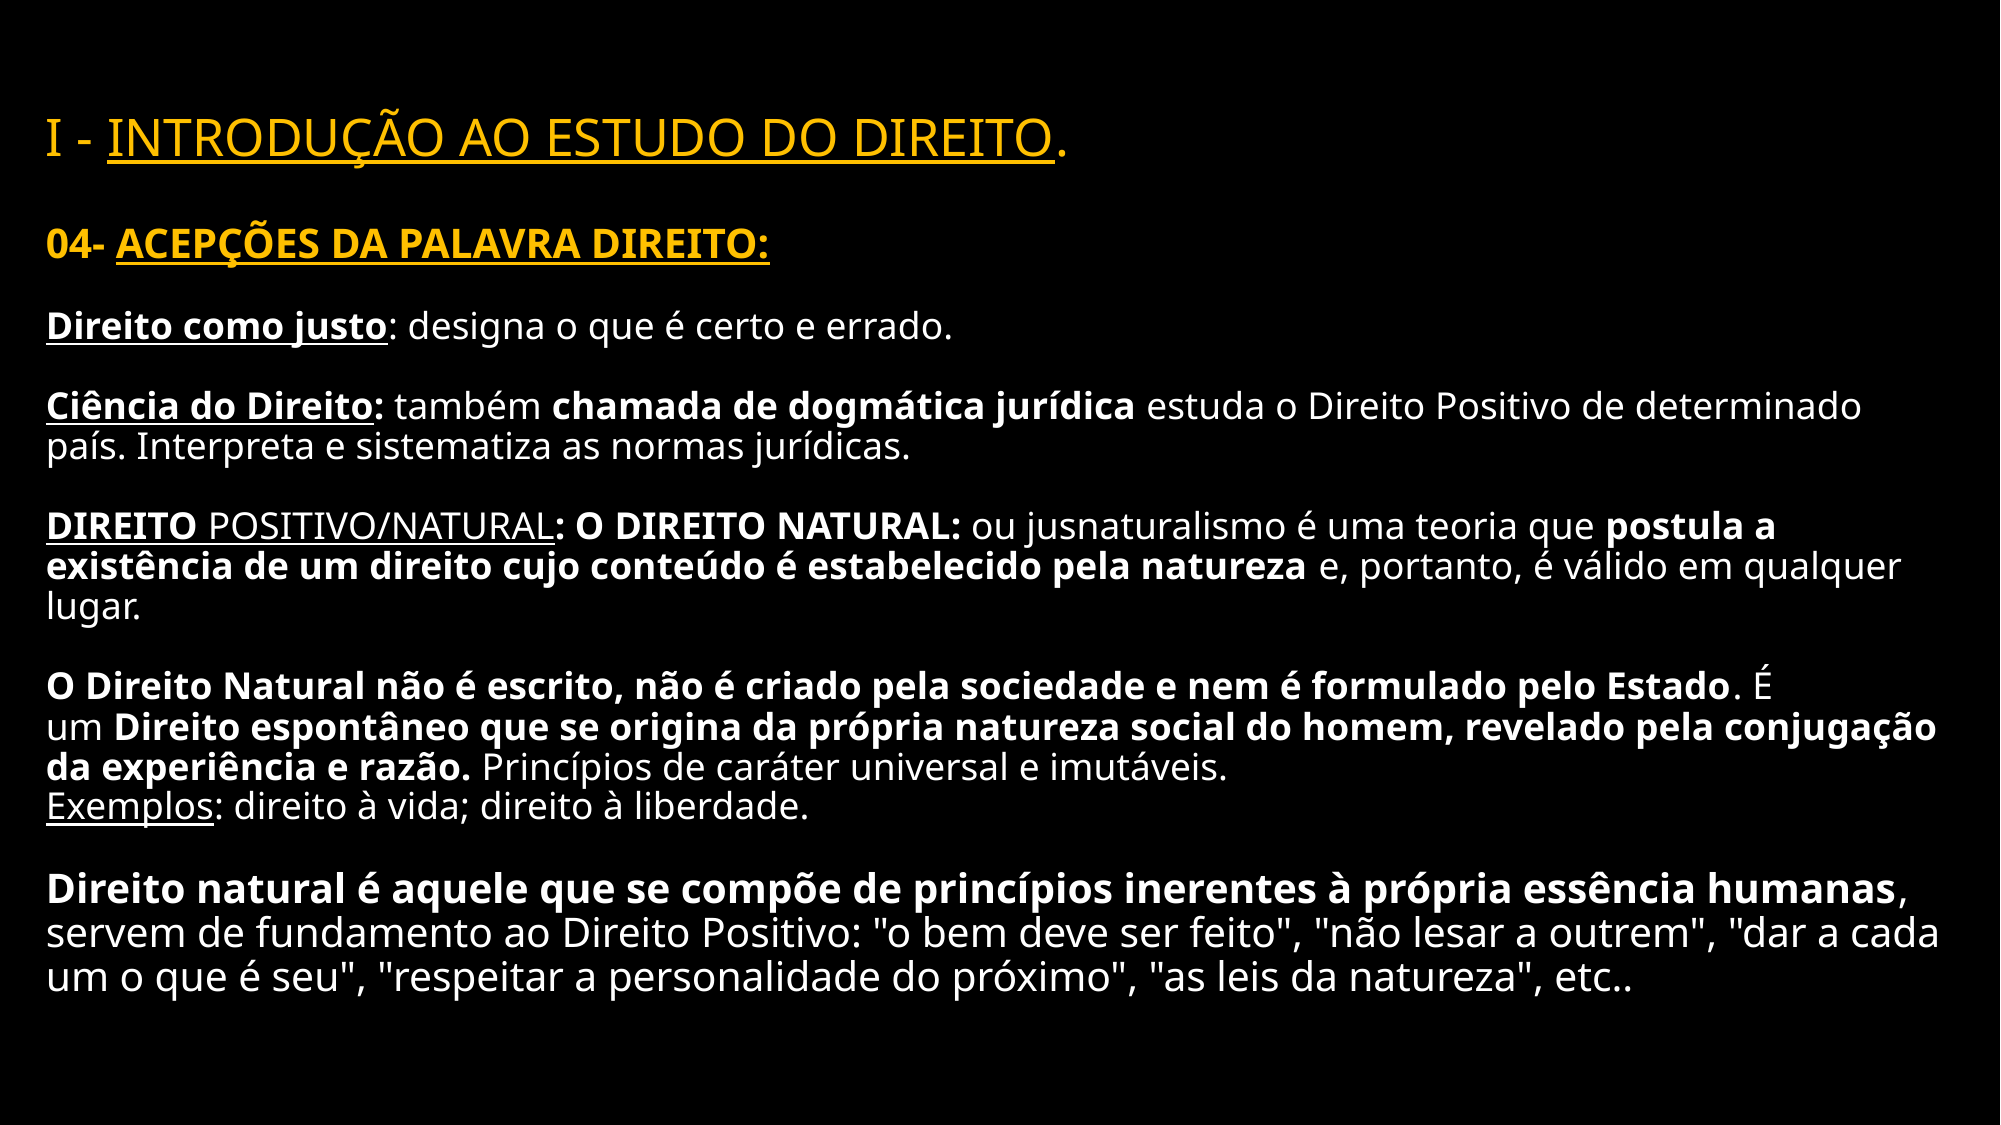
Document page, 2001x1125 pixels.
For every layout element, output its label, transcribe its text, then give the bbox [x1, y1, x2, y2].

title I - Introdução ao Estudo do Direito. 04- Acepções da palavra DIREITO: Direito como justo: designa o que é certo e errado. Ciência do Direito: também chamada de dogmática jurídica estuda o Direito Positivo de determinado país. Interpreta e sistematiza as normas jurídicas. DIREITO POSITIVO/NATURAL: O Direito Natural: ou jusnaturalismo é uma teoria que postula a existência de um direito cujo conteúdo é estabelecido pela natureza e, portanto, é válido em qualquer lugar. O Direito Natural não é escrito, não é criado pela sociedade e nem é formulado pelo Estado. É um Direito espontâneo que se origina da própria natureza social do homem, revelado pela conjugação da experiência e razão. Princípios de caráter universal e imutáveis. Exemplos: direito à vida; direito à liberdade. Direito natural é aquele que se compõe de princípios inerentes à própria essência humanas, servem de fundamento ao Direito Positivo: "o bem deve ser feito", "não lesar a outrem", "dar a cada um o que é seu", "respeitar a personalidade do próximo", "as leis da natureza", etc.. [30, 84, 1964, 1092]
